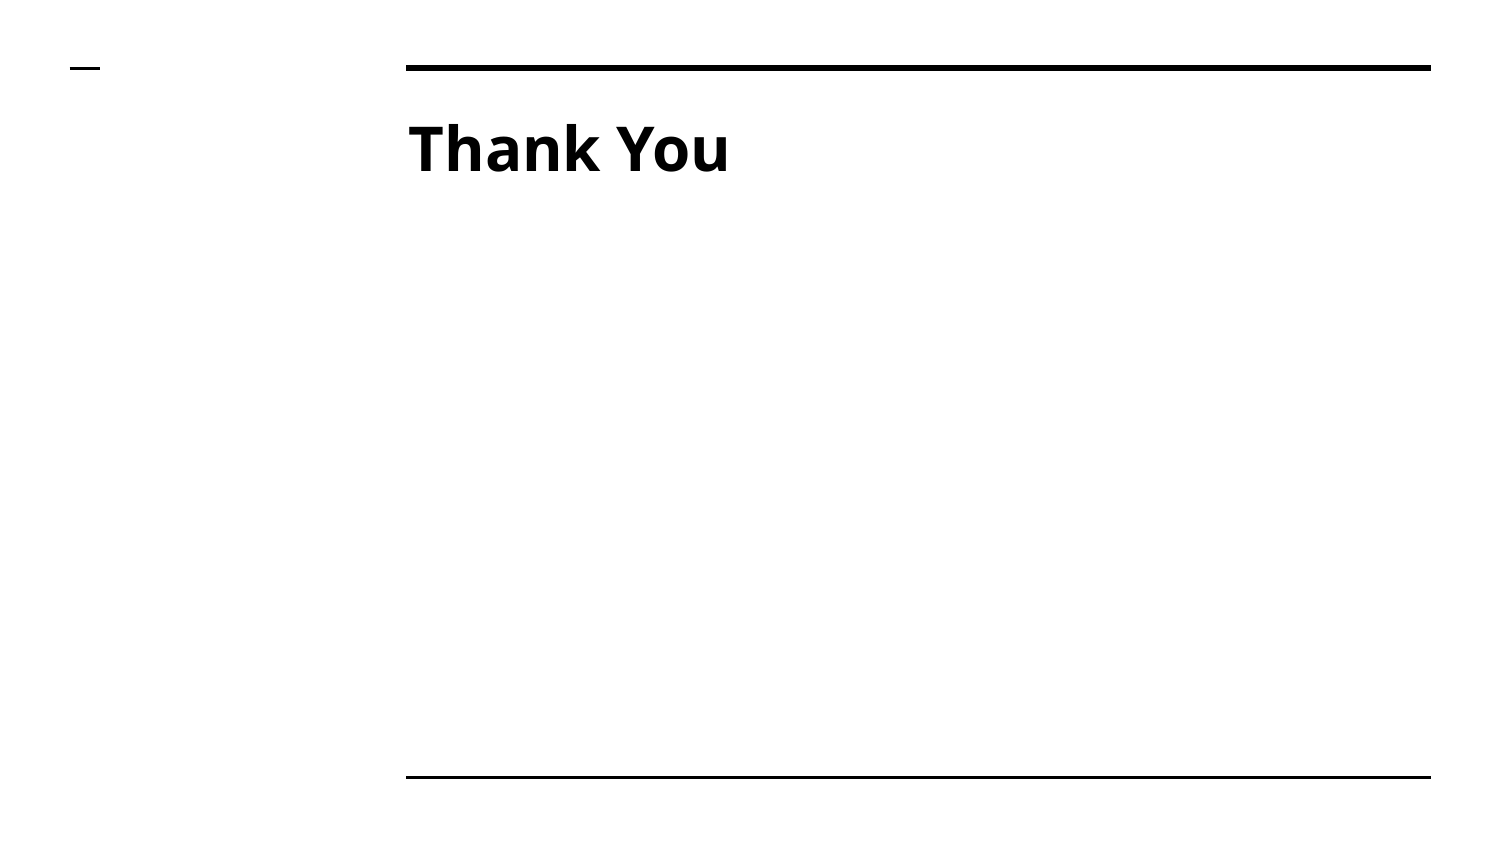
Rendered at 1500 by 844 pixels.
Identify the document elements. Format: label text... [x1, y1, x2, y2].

title Thank You [393, 94, 1431, 199]
